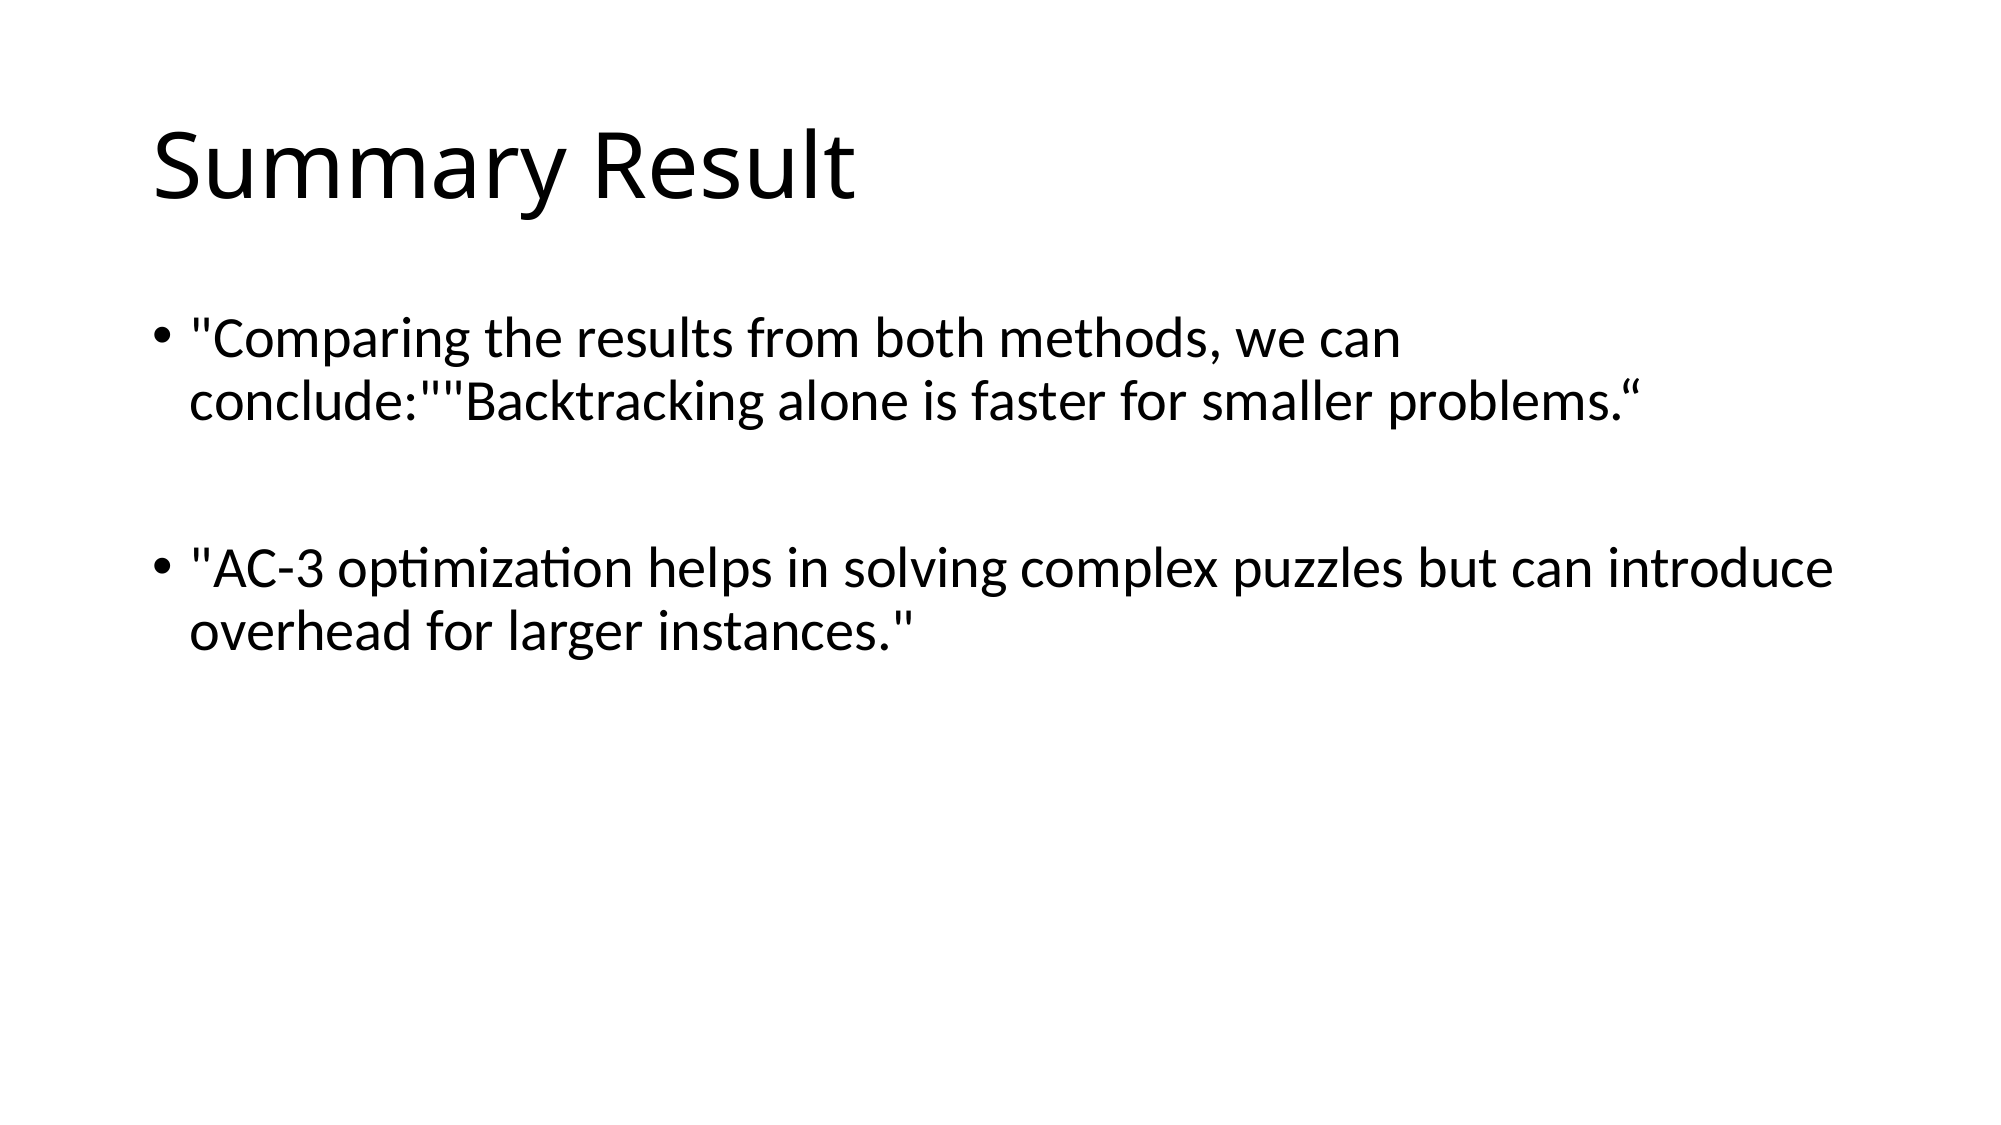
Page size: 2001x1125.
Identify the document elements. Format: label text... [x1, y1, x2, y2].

list "Comparing the results from both methods, we can conclude:""Backtracking alone is faster for smaller problems.“ "AC-3 optimization helps in solving complex puzzles but can introduce overhead for larger instances." [137, 299, 1863, 1014]
title Summary Result [137, 59, 1863, 278]
